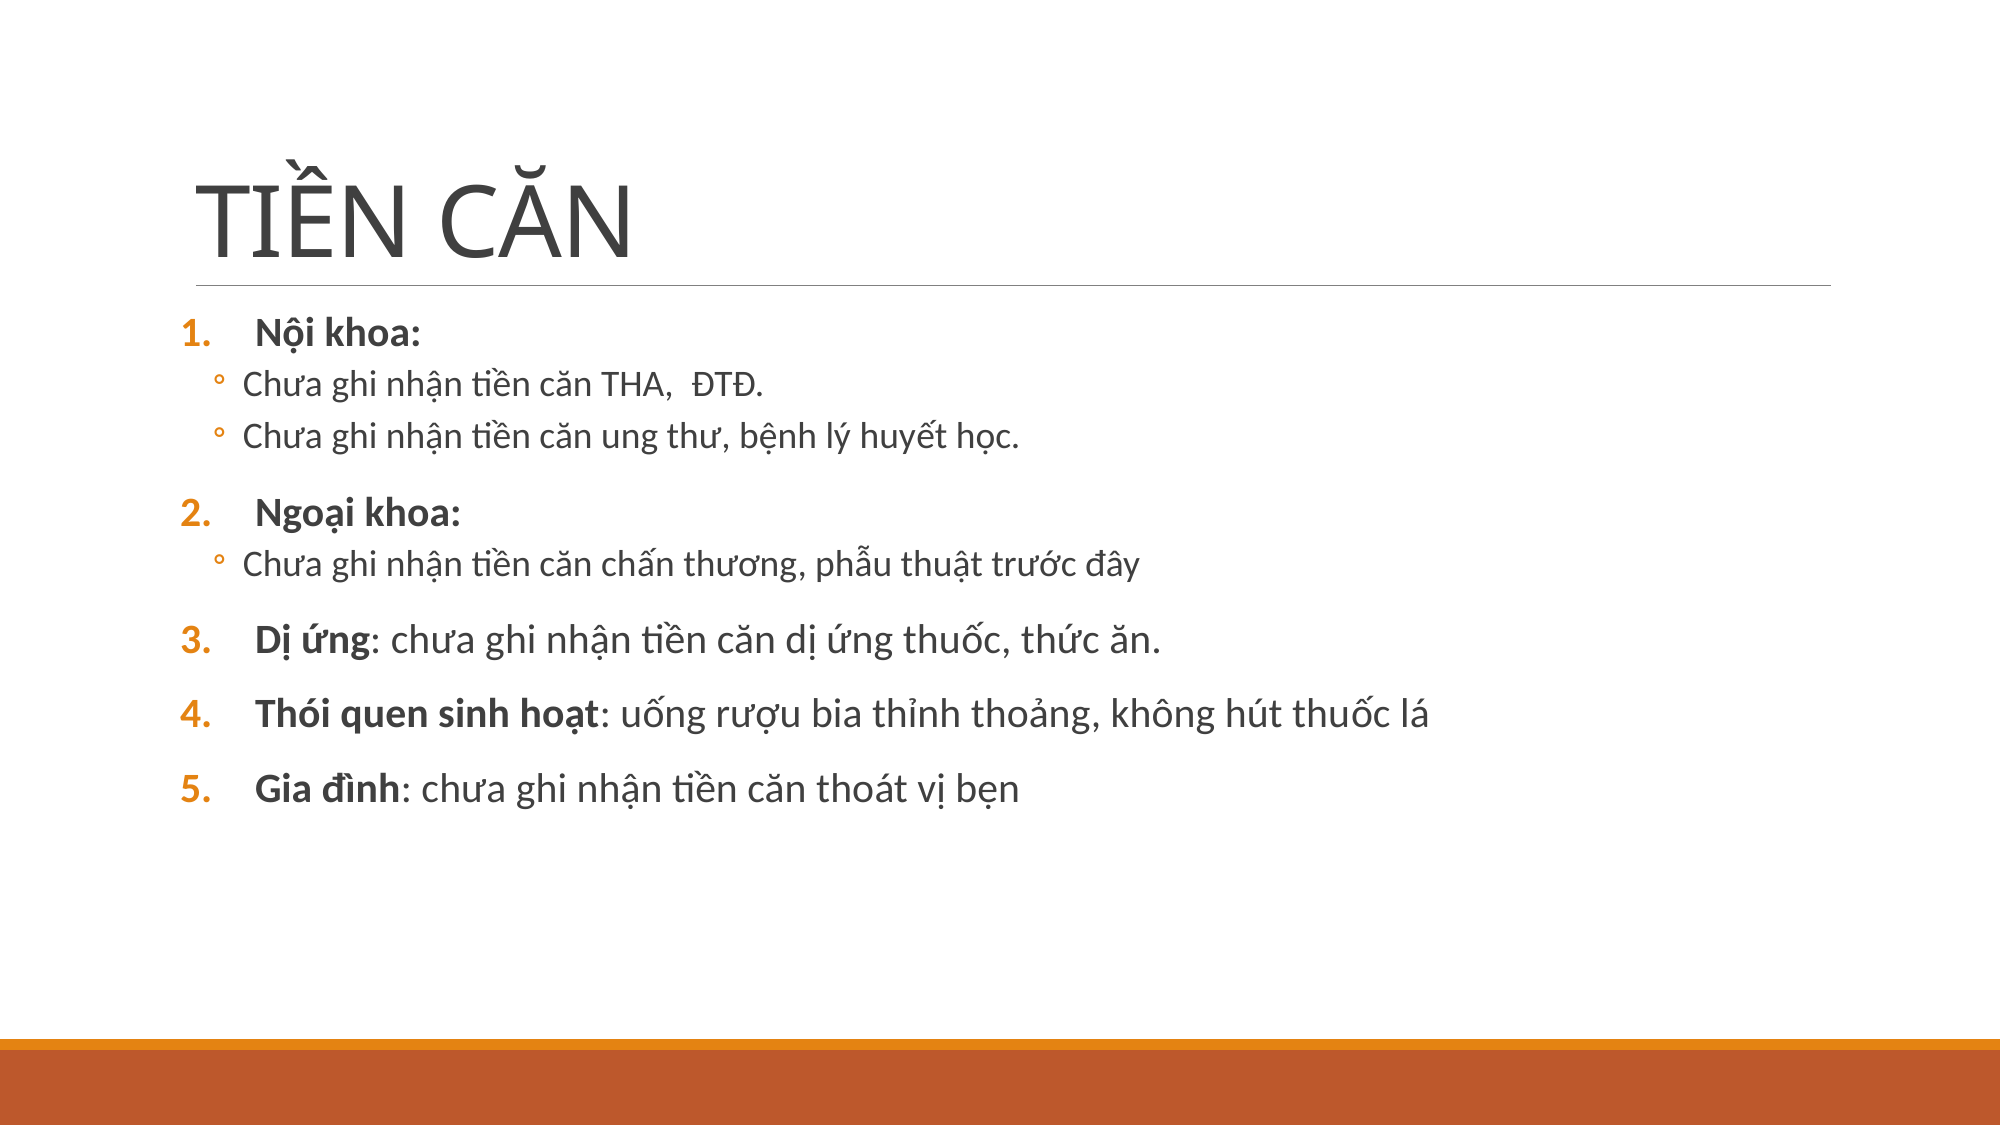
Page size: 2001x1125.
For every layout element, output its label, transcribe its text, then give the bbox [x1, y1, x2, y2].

title TIỀN CĂN [180, 47, 1830, 285]
list Nội khoa: Chưa ghi nhận tiền căn THA, ĐTĐ. Chưa ghi nhận tiền căn ung thư, bệnh lý huyết học. Ngoại khoa: Chưa ghi nhận tiền căn chấn thương, phẫu thuật trước đây Dị ứng: chưa ghi nhận tiền căn dị ứng thuốc, thức ăn. Thói quen sinh hoạt: uống rượu bia thỉnh thoảng, không hút thuốc lá Gia đình: chưa ghi nhận tiền căn thoát vị bẹn [180, 302, 1830, 963]
